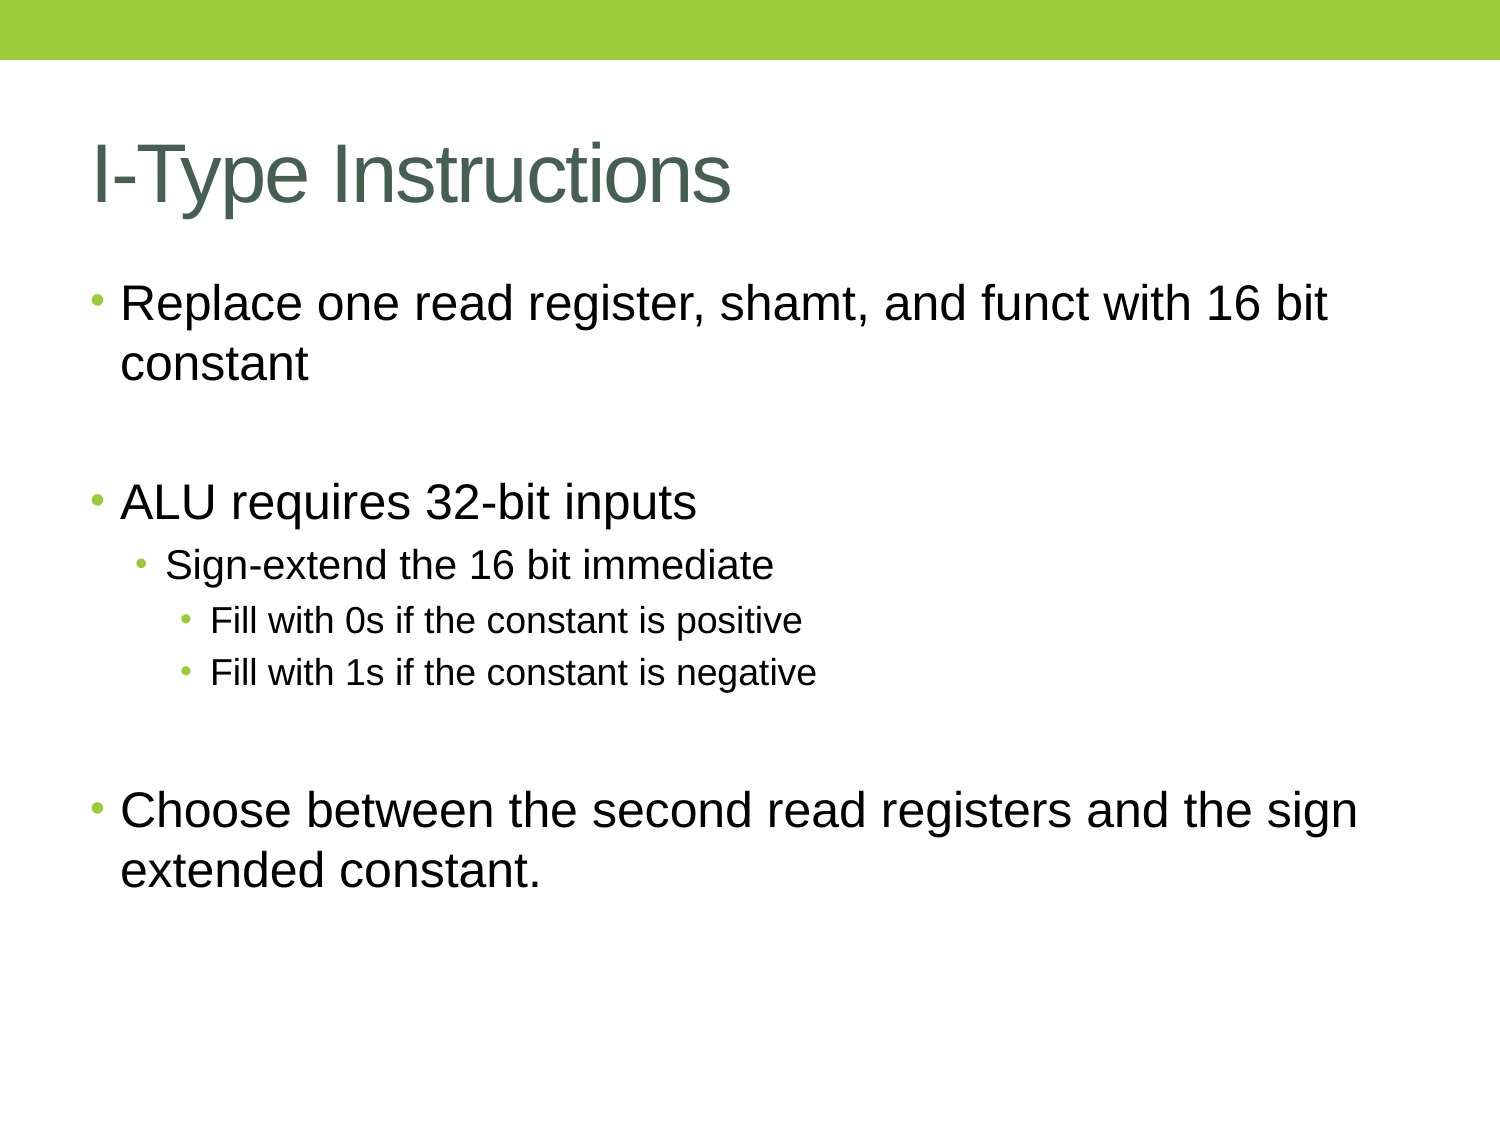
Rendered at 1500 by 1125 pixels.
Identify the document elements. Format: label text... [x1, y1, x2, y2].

list Replace one read register, shamt, and funct with 16 bit constant ALU requires 32-bit inputs Sign-extend the 16 bit immediate Fill with 0s if the constant is positive Fill with 1s if the constant is negative Choose between the second read registers and the sign extended constant. [75, 262, 1425, 1063]
title I-Type Instructions [75, 87, 1425, 250]
